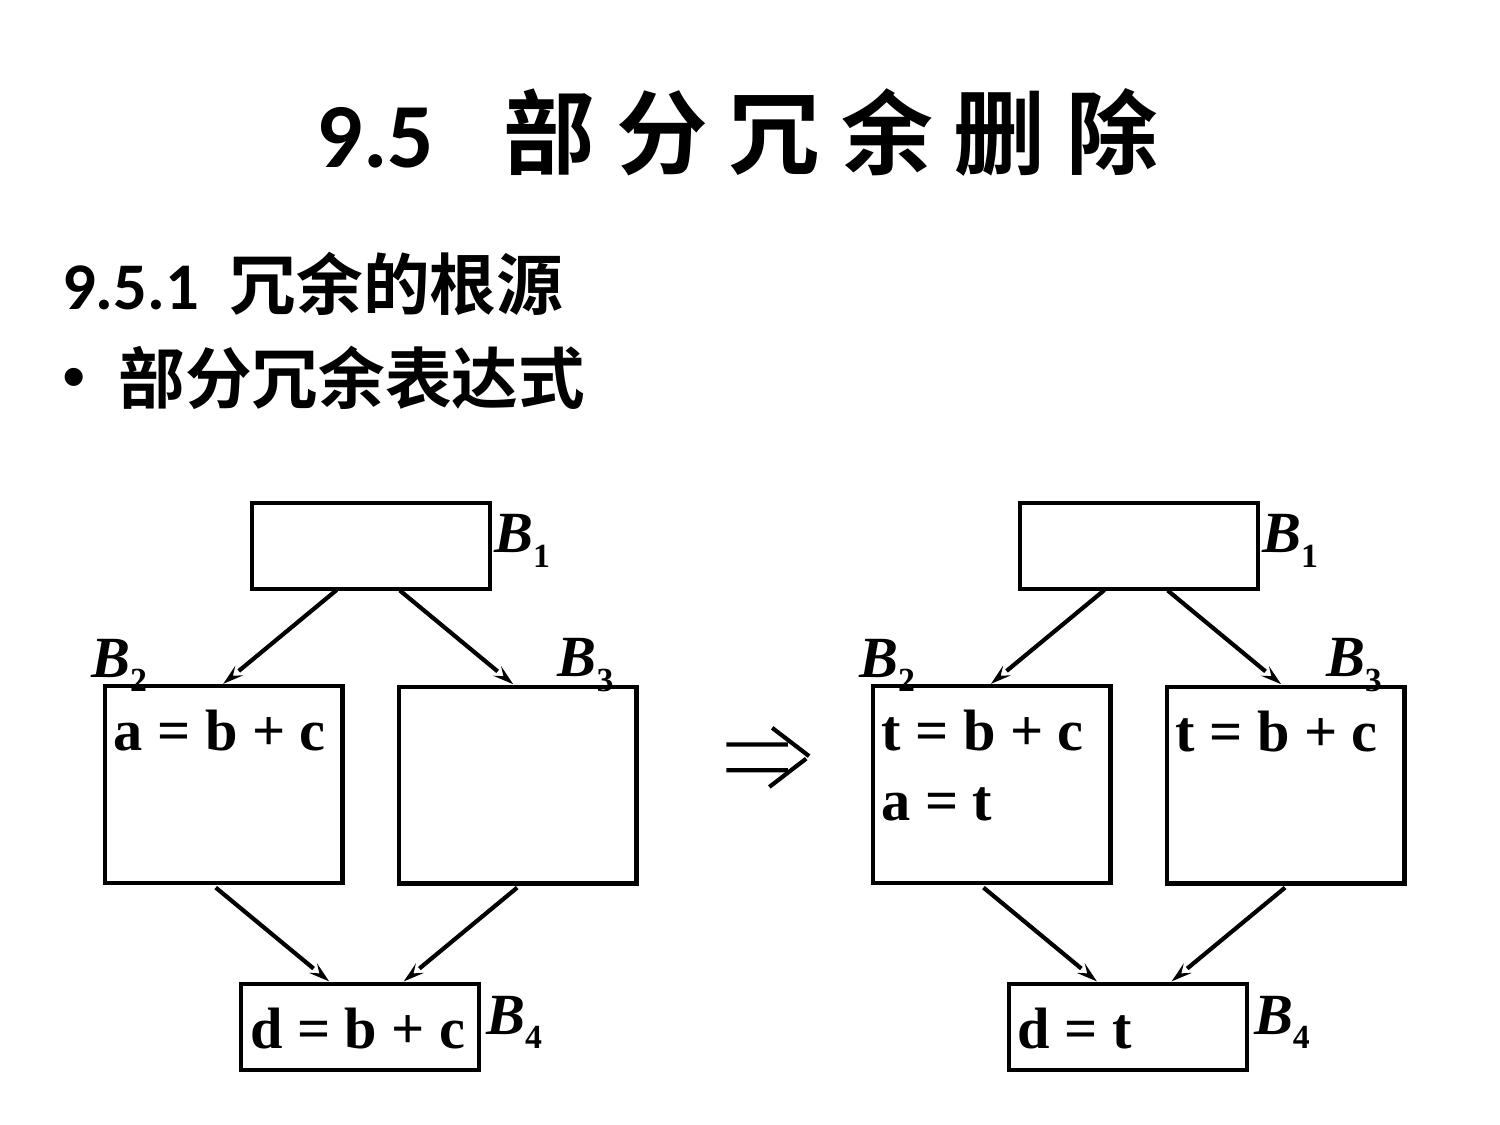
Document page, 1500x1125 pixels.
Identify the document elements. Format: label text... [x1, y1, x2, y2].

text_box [76, 467, 668, 1071]
title 9.5 部 分 冗 余 删 除 [62, 37, 1413, 225]
list 9.5.1 冗余的根源 部分冗余表达式 [47, 235, 1452, 1086]
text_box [737, 715, 798, 799]
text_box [844, 467, 1436, 1071]
